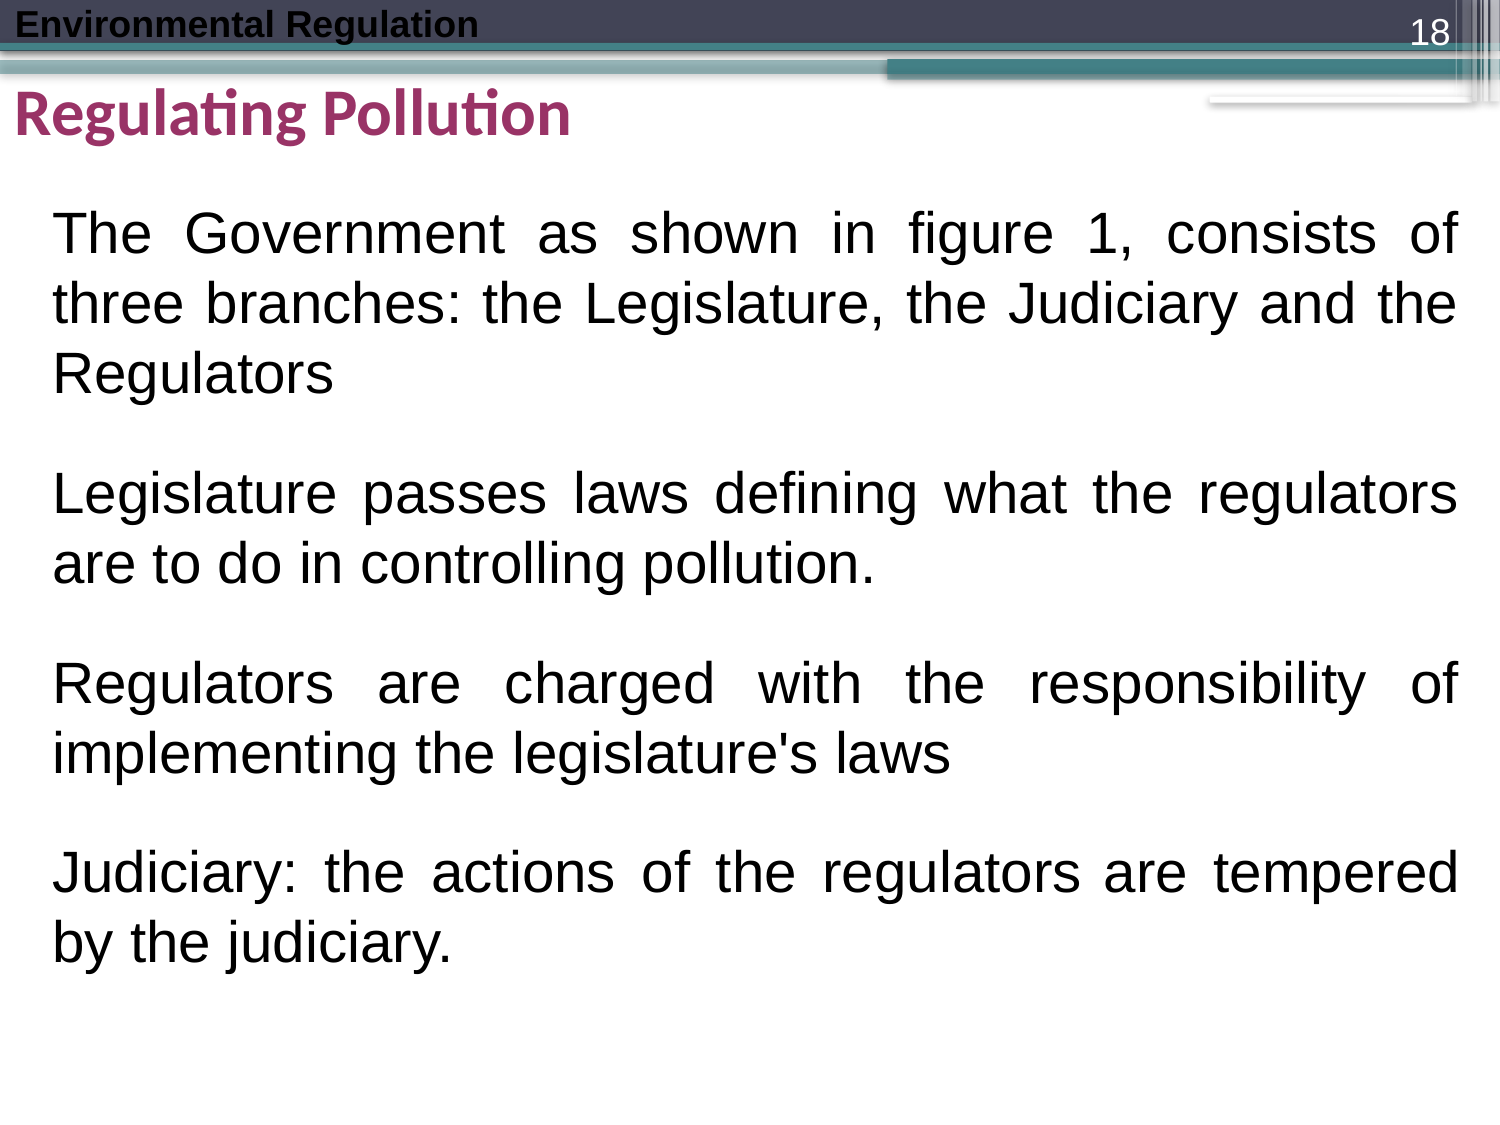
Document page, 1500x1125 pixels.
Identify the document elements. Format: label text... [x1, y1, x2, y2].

text_box Regulating Pollution [0, 65, 1063, 153]
slide_number 18 [1340, 0, 1466, 61]
text_box The Government as shown in figure 1, consists of three branches: the Legislature, the Judiciary and the Regulators Legislature passes laws defining what the regulators are to do in controlling pollution. Regulators are charged with the responsibility of implementing the legislature's laws Judiciary: the actions of the regulators are tempered by the judiciary. [37, 187, 1475, 982]
